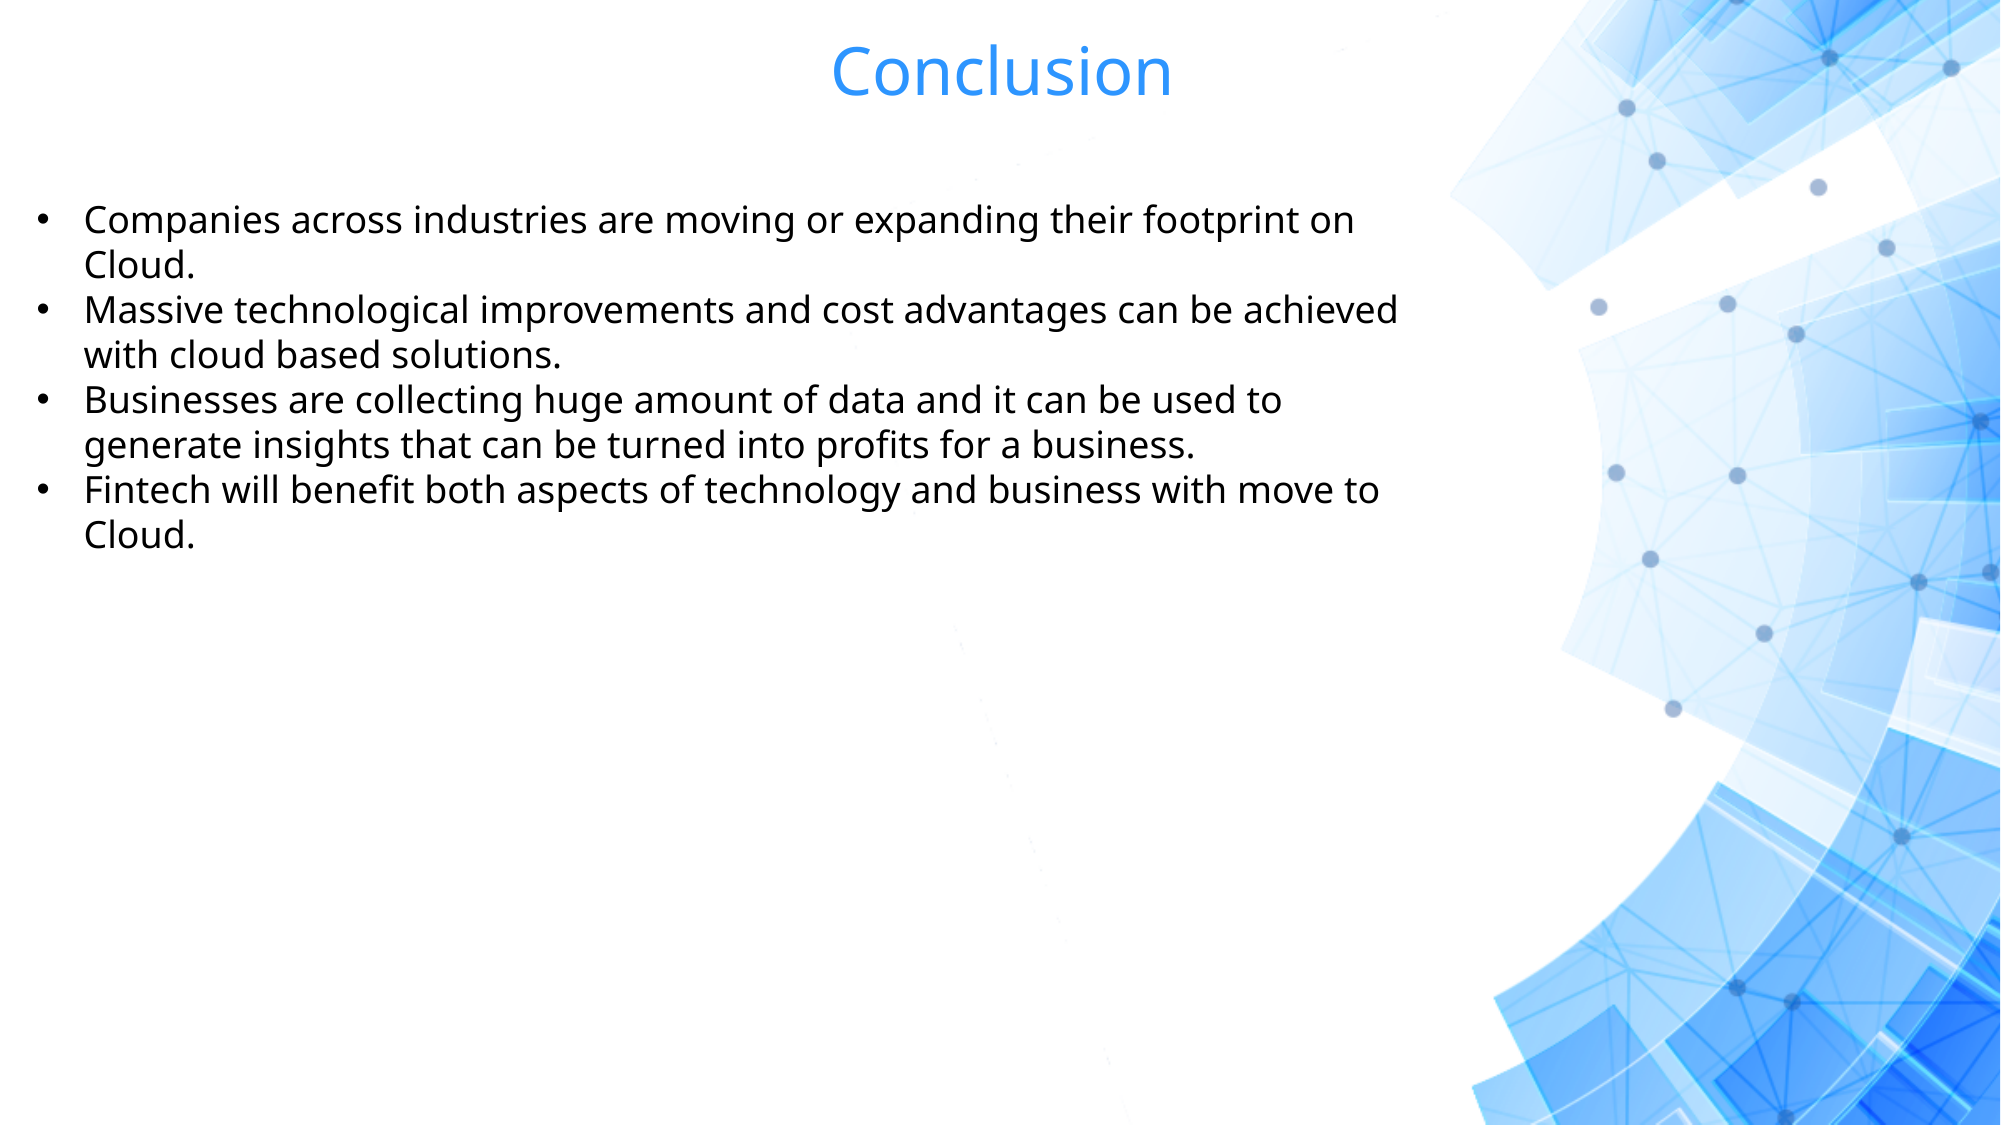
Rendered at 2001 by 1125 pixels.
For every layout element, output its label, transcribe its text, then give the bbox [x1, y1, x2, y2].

text_box Conclusion [481, 21, 1524, 117]
text_box Companies across industries are moving or expanding their footprint on Cloud. Massive technological improvements and cost advantages can be achieved with cloud based solutions. Businesses are collecting huge amount of data and it can be used to generate insights that can be turned into profits for a business. Fintech will benefit both aspects of technology and business with move to Cloud. [21, 188, 1444, 564]
picture [0, 0, 2001, 1125]
